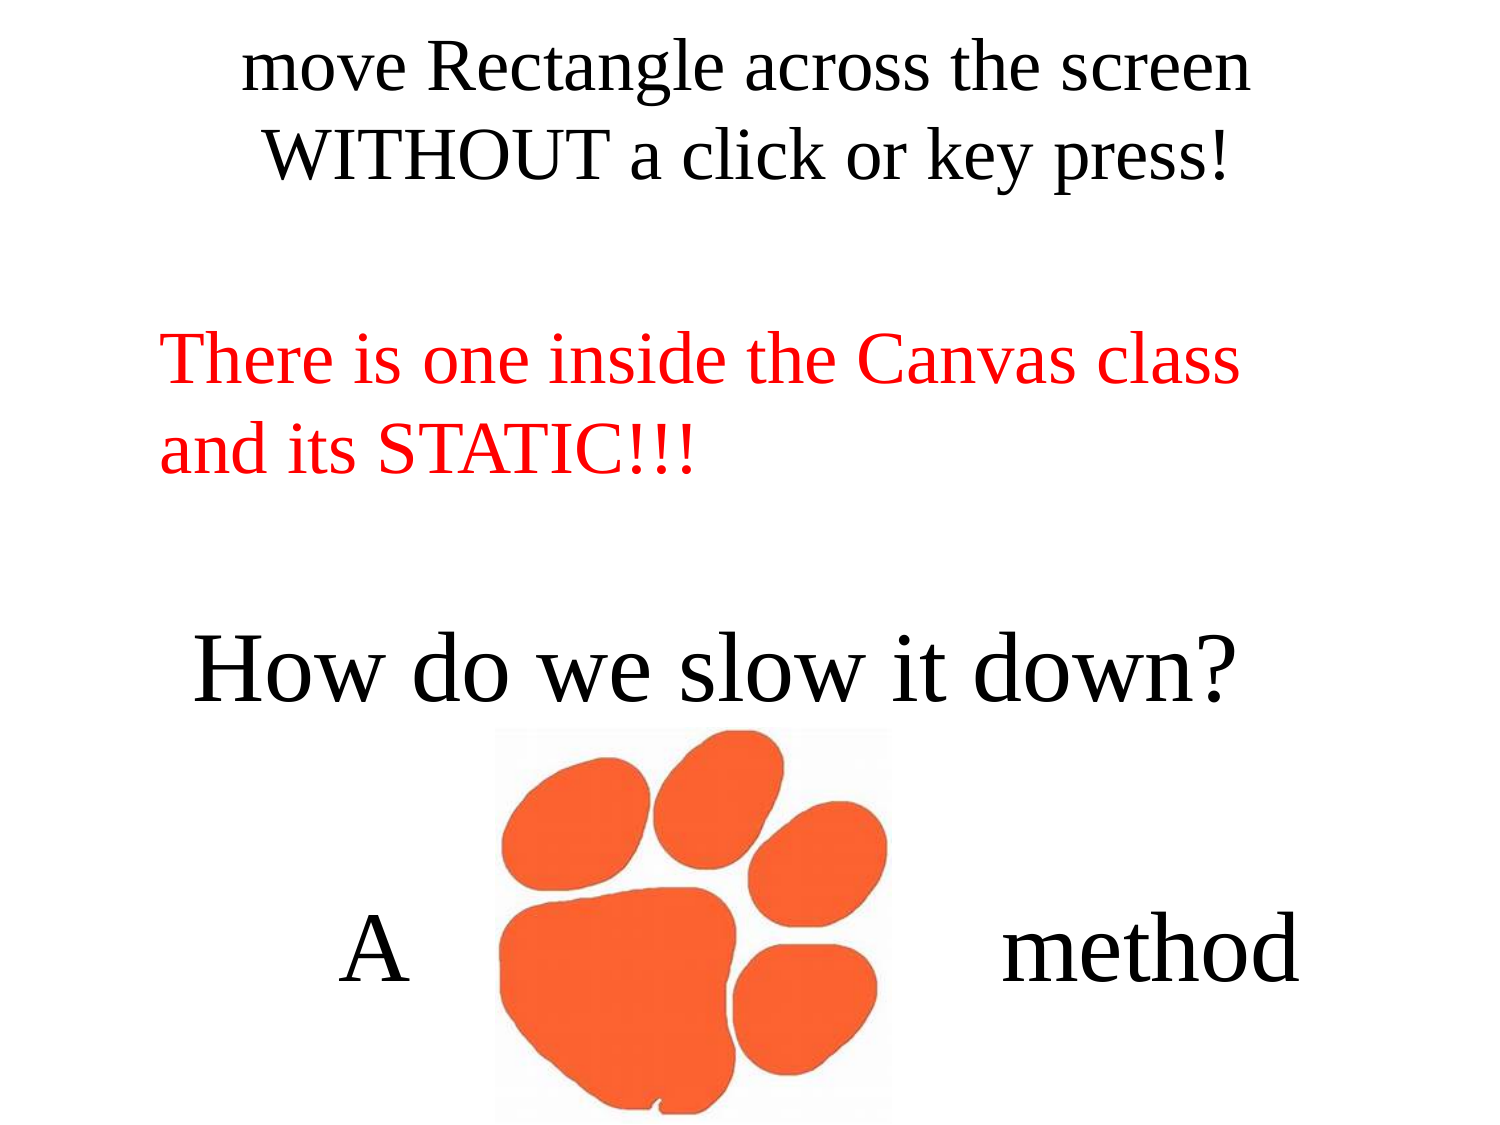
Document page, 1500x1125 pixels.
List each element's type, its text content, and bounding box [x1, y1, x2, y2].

text_box A [323, 866, 420, 1007]
text_box method [985, 866, 1383, 1007]
picture [495, 727, 893, 1125]
text_box How do we slow it down? [177, 586, 1383, 728]
text_box There is one inside the Canvas class and its STATIC!!! [144, 293, 1350, 434]
text_box move Rectangle across the screen WITHOUT a click or key press! [144, 0, 1350, 141]
